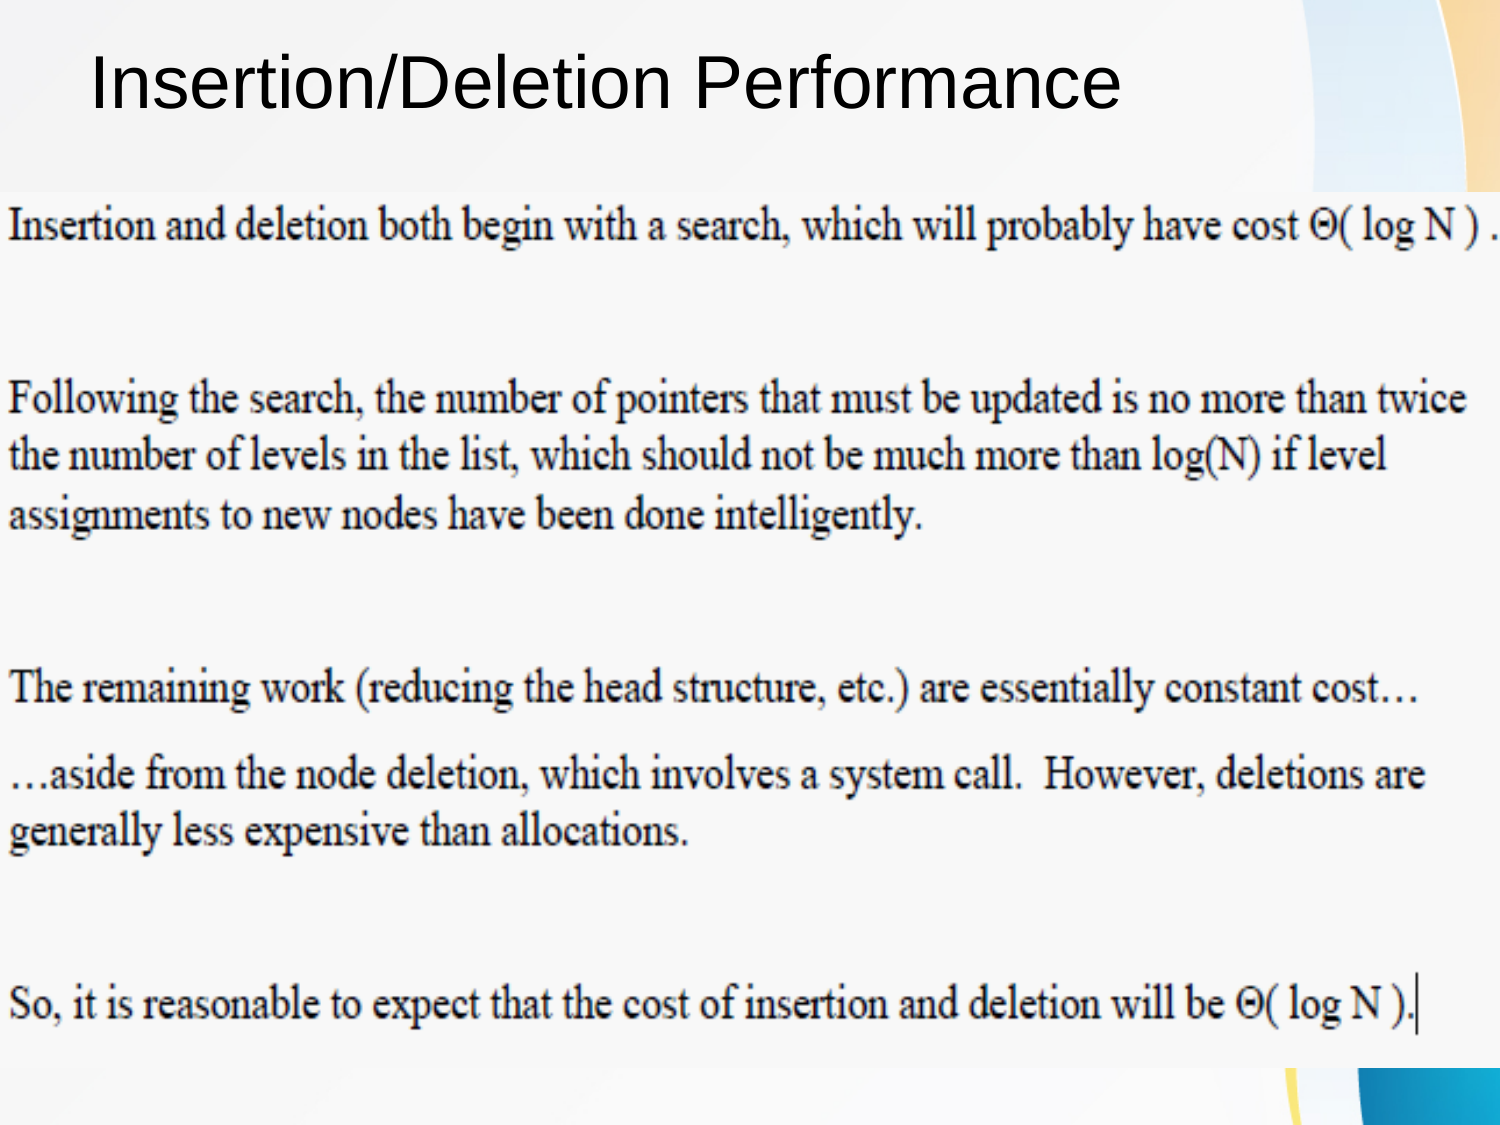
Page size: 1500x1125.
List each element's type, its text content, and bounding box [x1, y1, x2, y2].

title Insertion/Deletion Performance [74, 30, 1426, 127]
picture [0, 0, 1500, 1125]
